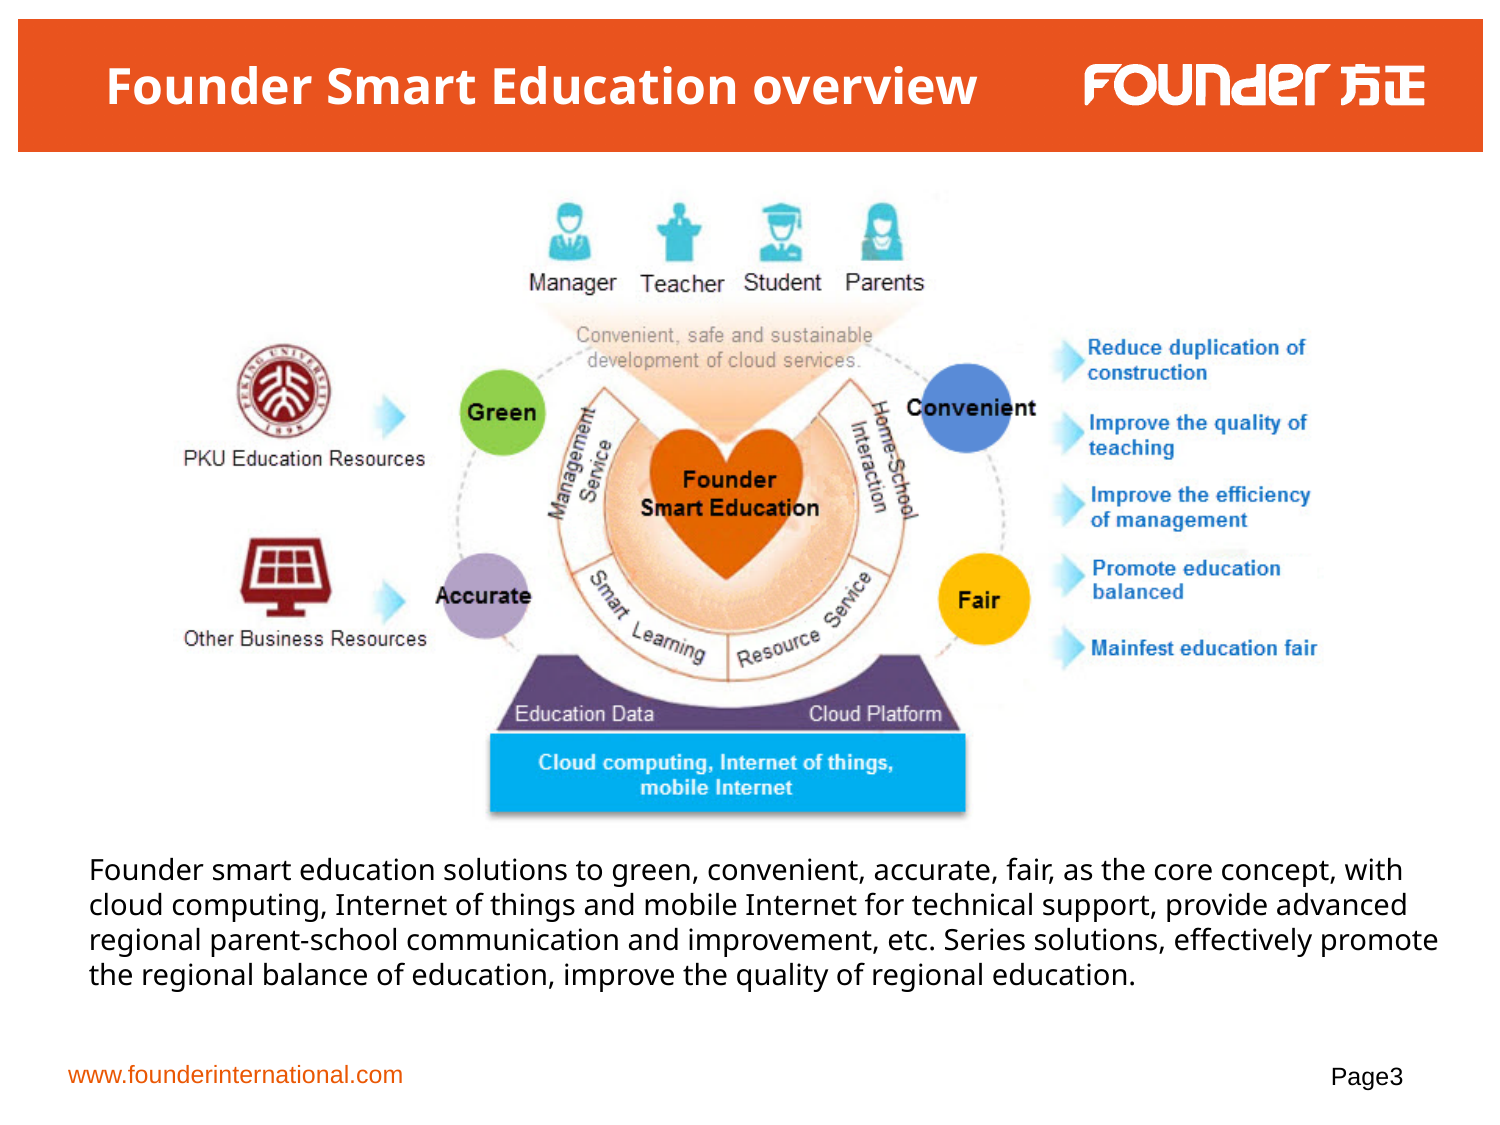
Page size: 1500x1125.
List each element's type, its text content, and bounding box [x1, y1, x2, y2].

footer www.founderinternational.com [52, 1051, 529, 1125]
title Founder Smart Education overview [90, 31, 1010, 138]
picture [173, 178, 1327, 845]
slide_number Page3 [1275, 1053, 1460, 1125]
text_box Founder smart education solutions to green, convenient, accurate, fair, as the core concept, with cloud computing, Internet of things and mobile Internet for technical support, provide advanced regional parent-school communication and improvement, etc. Series solutions, effectively promote the regional balance of education, improve the quality of regional education. [73, 844, 1463, 999]
